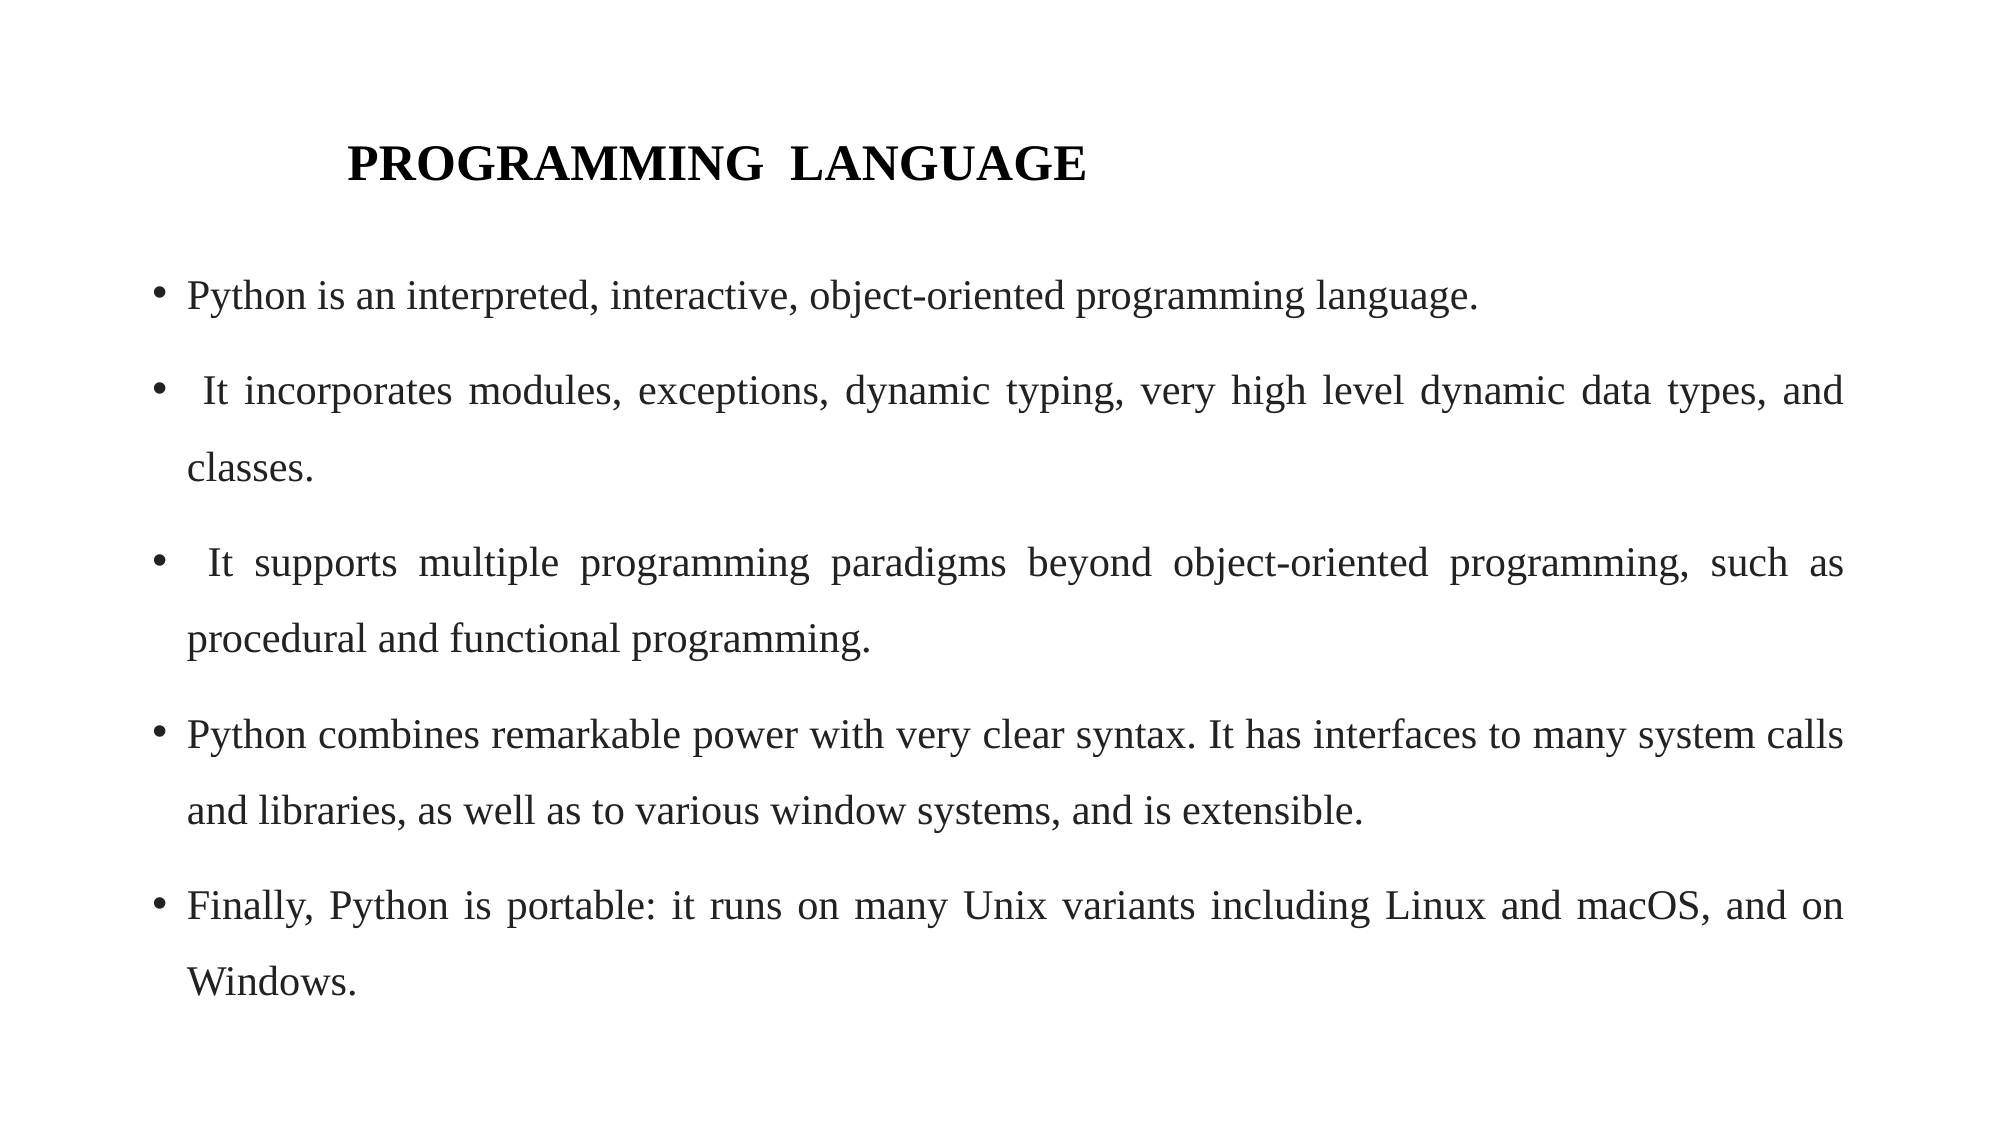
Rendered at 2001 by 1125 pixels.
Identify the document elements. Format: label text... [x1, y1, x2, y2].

list Python is an interpreted, interactive, object-oriented programming language. It incorporates modules, exceptions, dynamic typing, very high level dynamic data types, and classes. It supports multiple programming paradigms beyond object-oriented programming, such as procedural and functional programming. Python combines remarkable power with very clear syntax. It has interfaces to many system calls and libraries, as well as to various window systems, and is extensible. Finally, Python is portable: it runs on many Unix variants including Linux and macOS, and on Windows. [137, 234, 1863, 1015]
title PROGRAMMING LANGUAGE [137, 77, 1863, 234]
